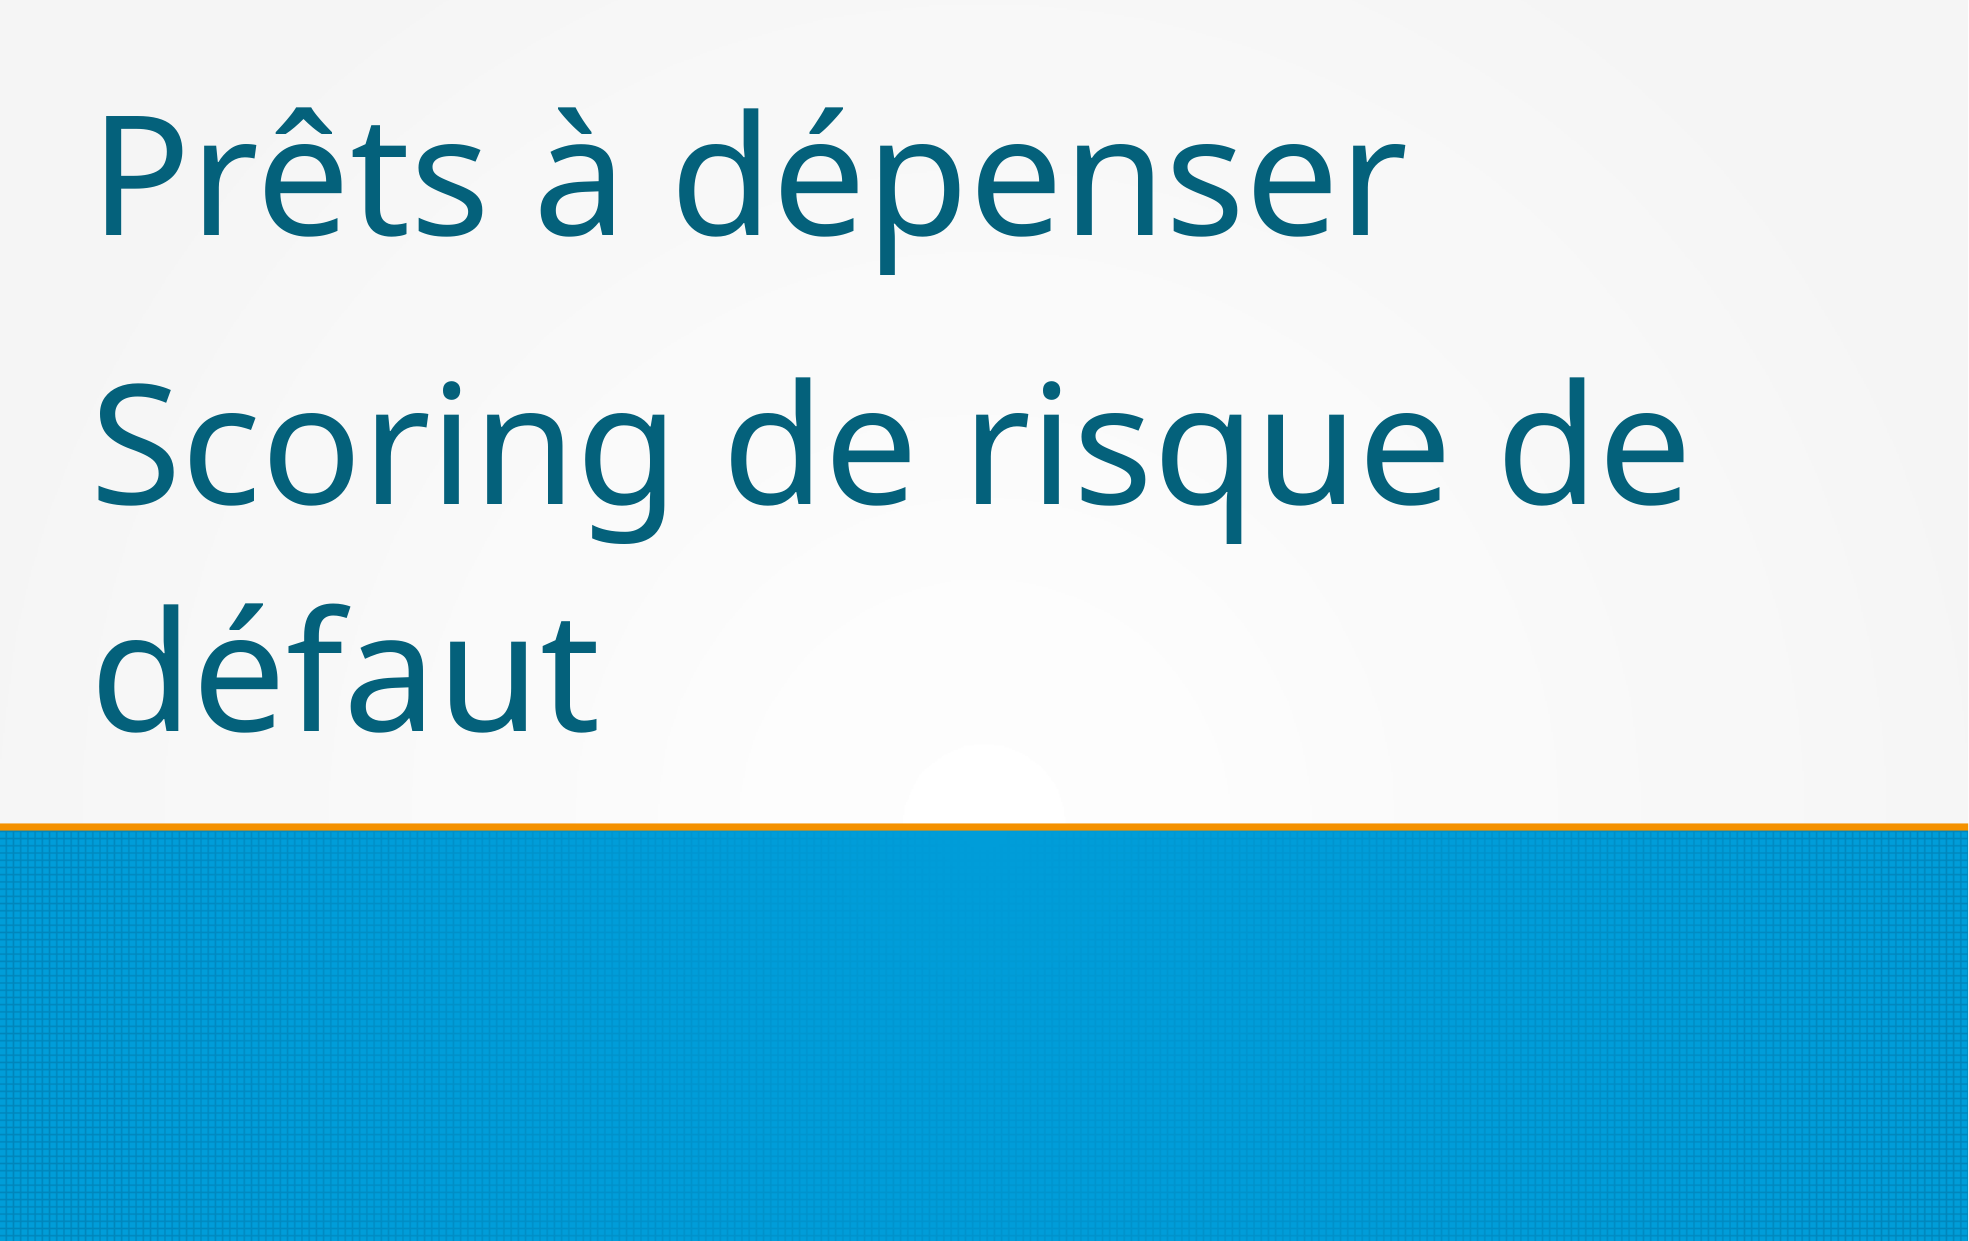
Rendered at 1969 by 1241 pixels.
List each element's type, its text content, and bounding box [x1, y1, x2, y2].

picture [0, 0, 1969, 830]
text_box Prêts à dépenser Scoring de risque de défaut [89, 49, 1862, 780]
